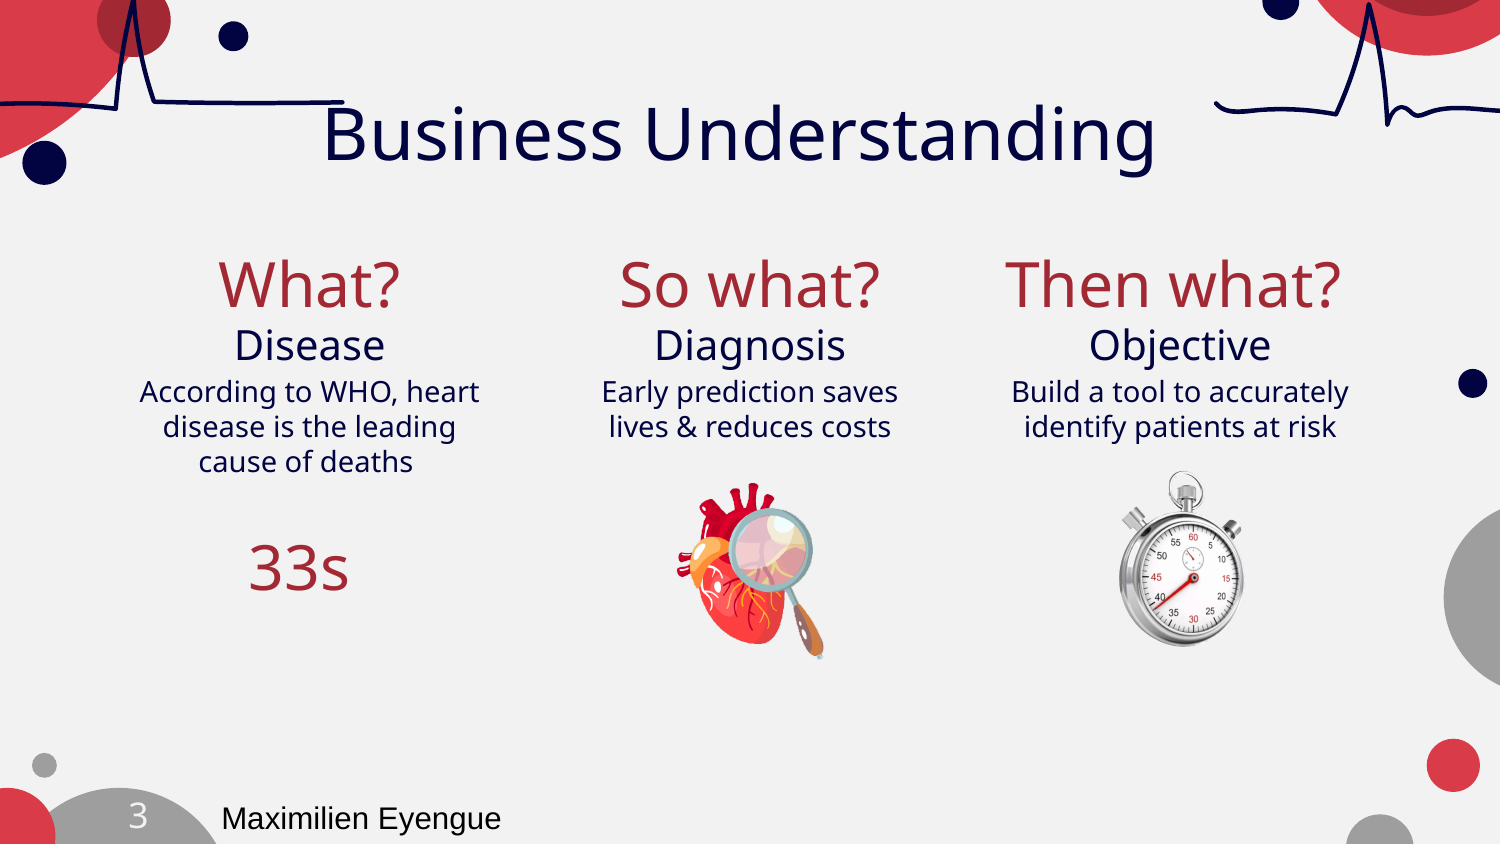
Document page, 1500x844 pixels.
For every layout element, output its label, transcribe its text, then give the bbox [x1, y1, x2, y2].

title 33s [180, 512, 420, 629]
text_box Maximilien Eyengue [206, 790, 518, 843]
title Business Understanding [118, 72, 1382, 167]
subtitle According to WHO, heart disease is the leading cause of deaths [118, 358, 502, 501]
title Then what? [965, 229, 1382, 327]
subtitle Early prediction saves lives & reduces costs [558, 358, 942, 439]
picture [1114, 469, 1245, 666]
title Disease [118, 303, 502, 358]
title Objective [978, 327, 1382, 358]
title Diagnosis [558, 303, 942, 358]
text_box 3 [113, 785, 166, 843]
title So what? [601, 229, 899, 327]
subtitle Build a tool to accurately identify patients at risk [978, 358, 1382, 439]
title What? [195, 229, 425, 327]
picture [676, 481, 824, 660]
